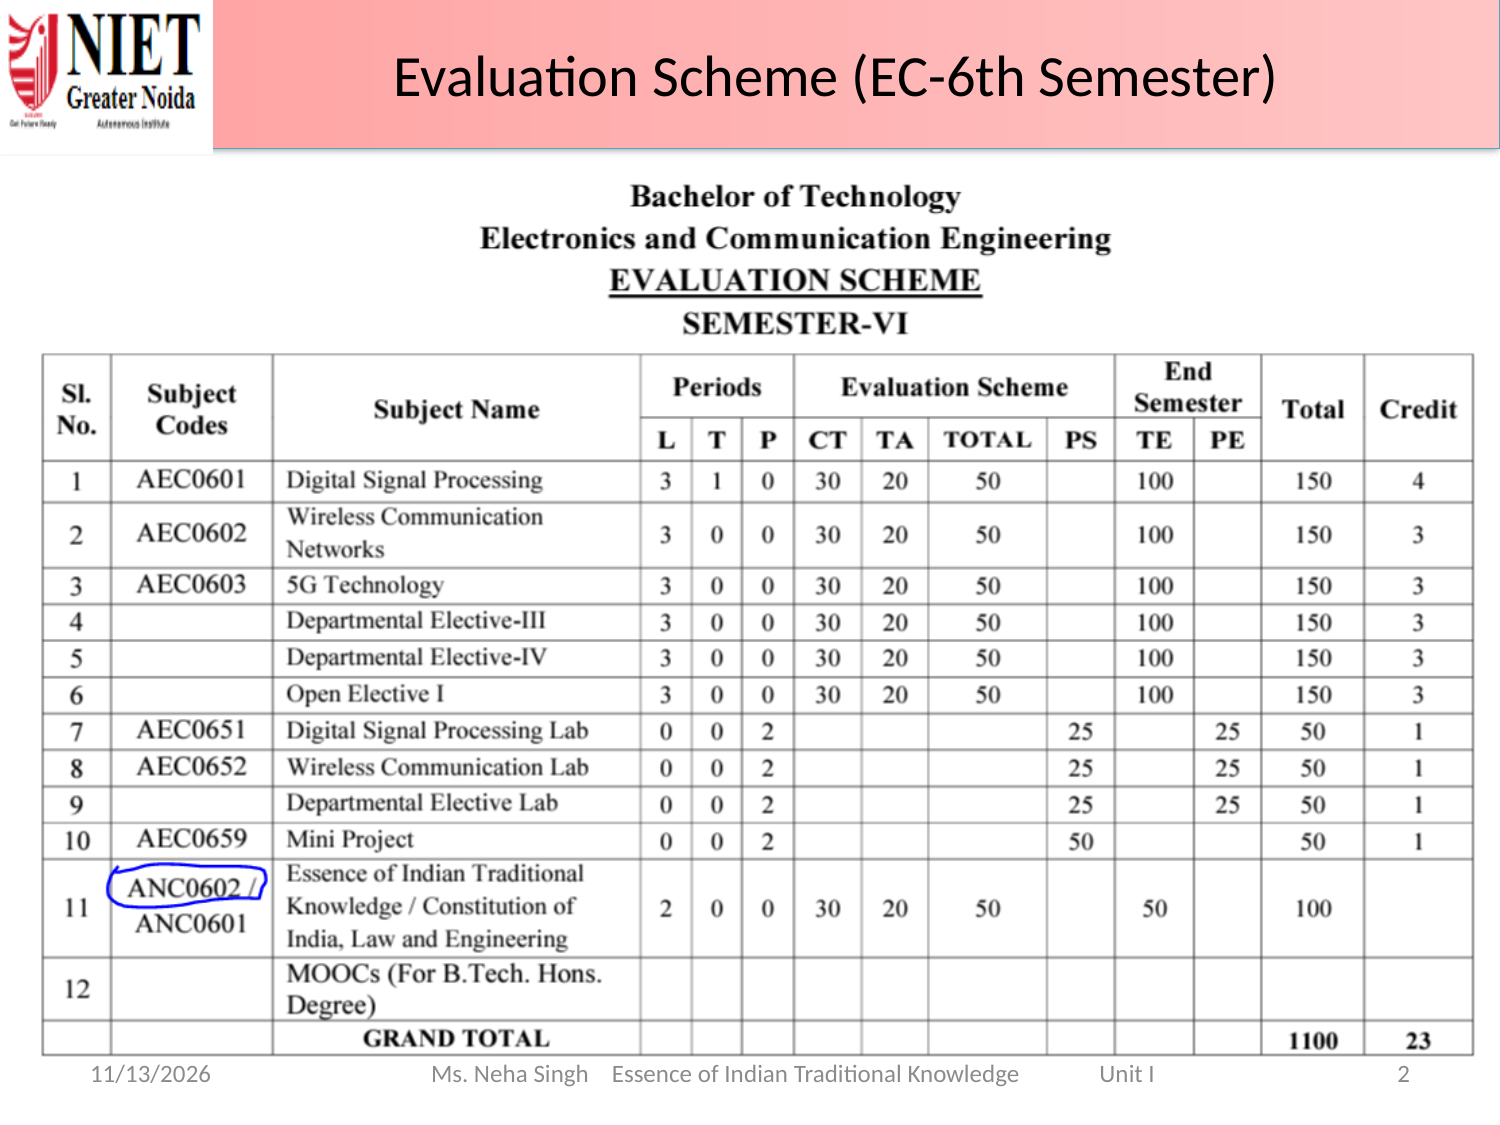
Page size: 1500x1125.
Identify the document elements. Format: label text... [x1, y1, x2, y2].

slide_number 2 [1074, 1071, 1425, 1103]
picture [0, 0, 213, 154]
title Evaluation Scheme (EC-6th Semester) [216, 0, 1500, 149]
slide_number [75, 1071, 425, 1103]
picture [24, 162, 1488, 1063]
footer Ms. Neha Singh Essence of Indian Traditional Knowledge Unit I [425, 1071, 1074, 1103]
